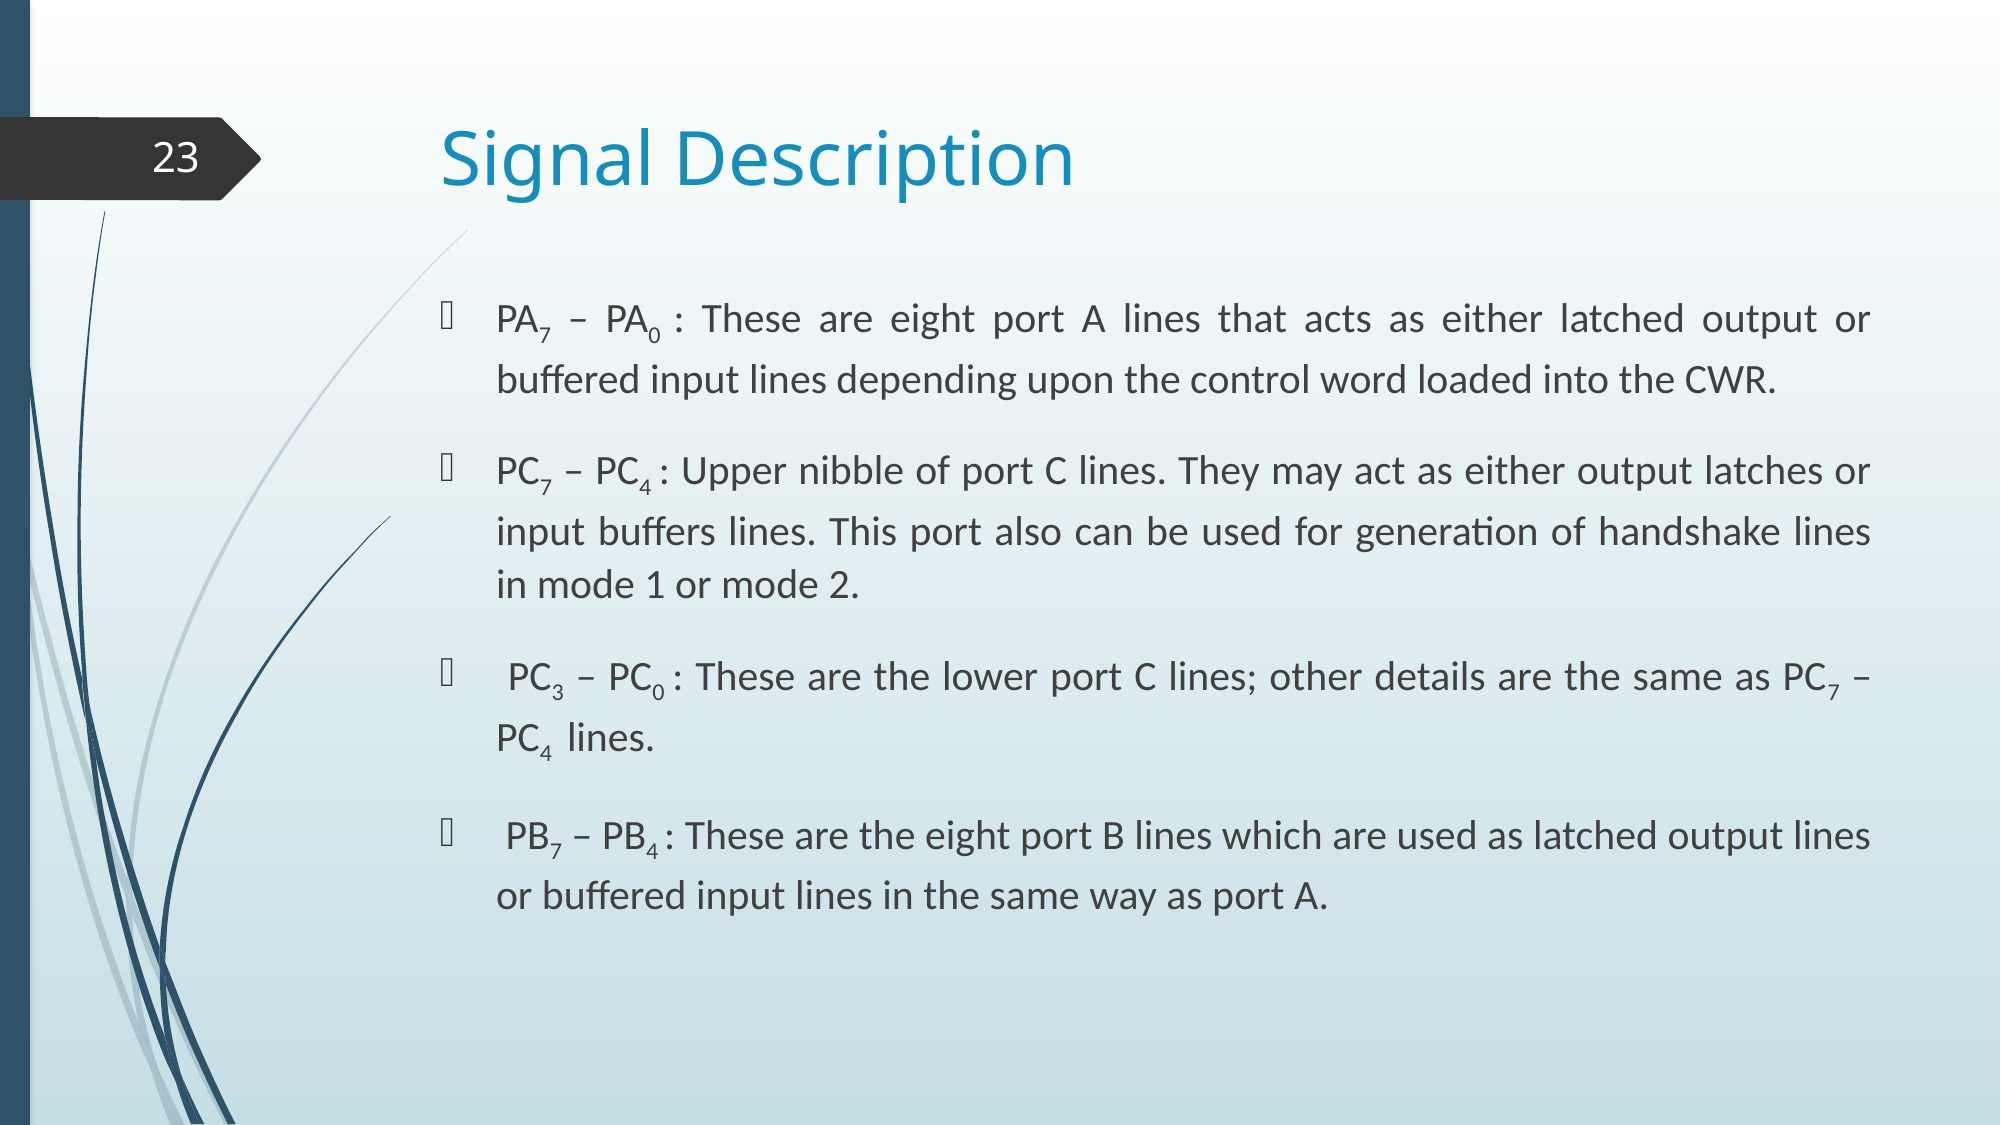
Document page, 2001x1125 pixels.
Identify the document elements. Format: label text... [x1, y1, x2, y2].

slide_number 23 [87, 129, 216, 190]
title Signal Description [425, 102, 1888, 246]
list PA7 – PA0 : These are eight port A lines that acts as either latched output or buffered input lines depending upon the control word loaded into the CWR. PC7 – PC4 : Upper nibble of port C lines. They may act as either output latches or input buffers lines. This port also can be used for generation of handshake lines in mode 1 or mode 2. PC3 – PC0 : These are the lower port C lines; other details are the same as PC7 – PC4 lines. PB7 – PB4 : These are the eight port B lines which are used as latched output lines or buffered input lines in the same way as port A. [424, 279, 1888, 998]
